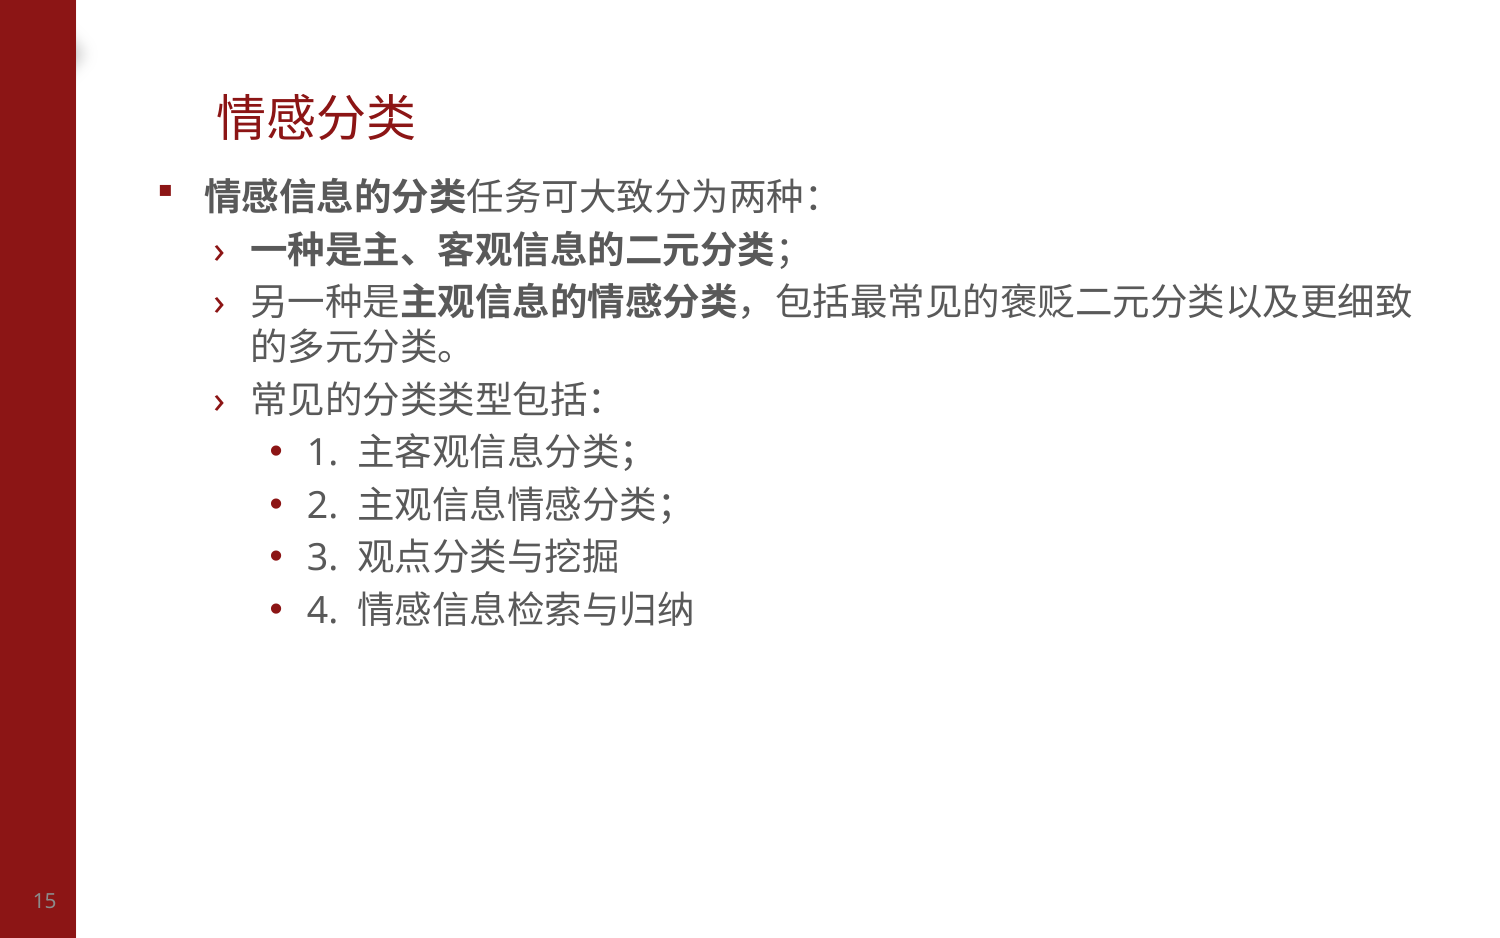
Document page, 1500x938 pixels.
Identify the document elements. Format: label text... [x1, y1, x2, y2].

list 情感信息的分类任务可大致分为两种： 一种是主、客观信息的二元分类； 另一种是主观信息的情感分类，包括最常见的褒贬二元分类以及更细致的多元分类。 常见的分类类型包括： 1. 主客观信息分类； 2. 主观信息情感分类； 3. 观点分类与挖掘 4. 情感信息检索与归纳 [156, 165, 1421, 851]
slide_number 15 [17, 876, 157, 927]
picture [0, 0, 1500, 938]
title 情感分类 [216, 65, 1420, 155]
